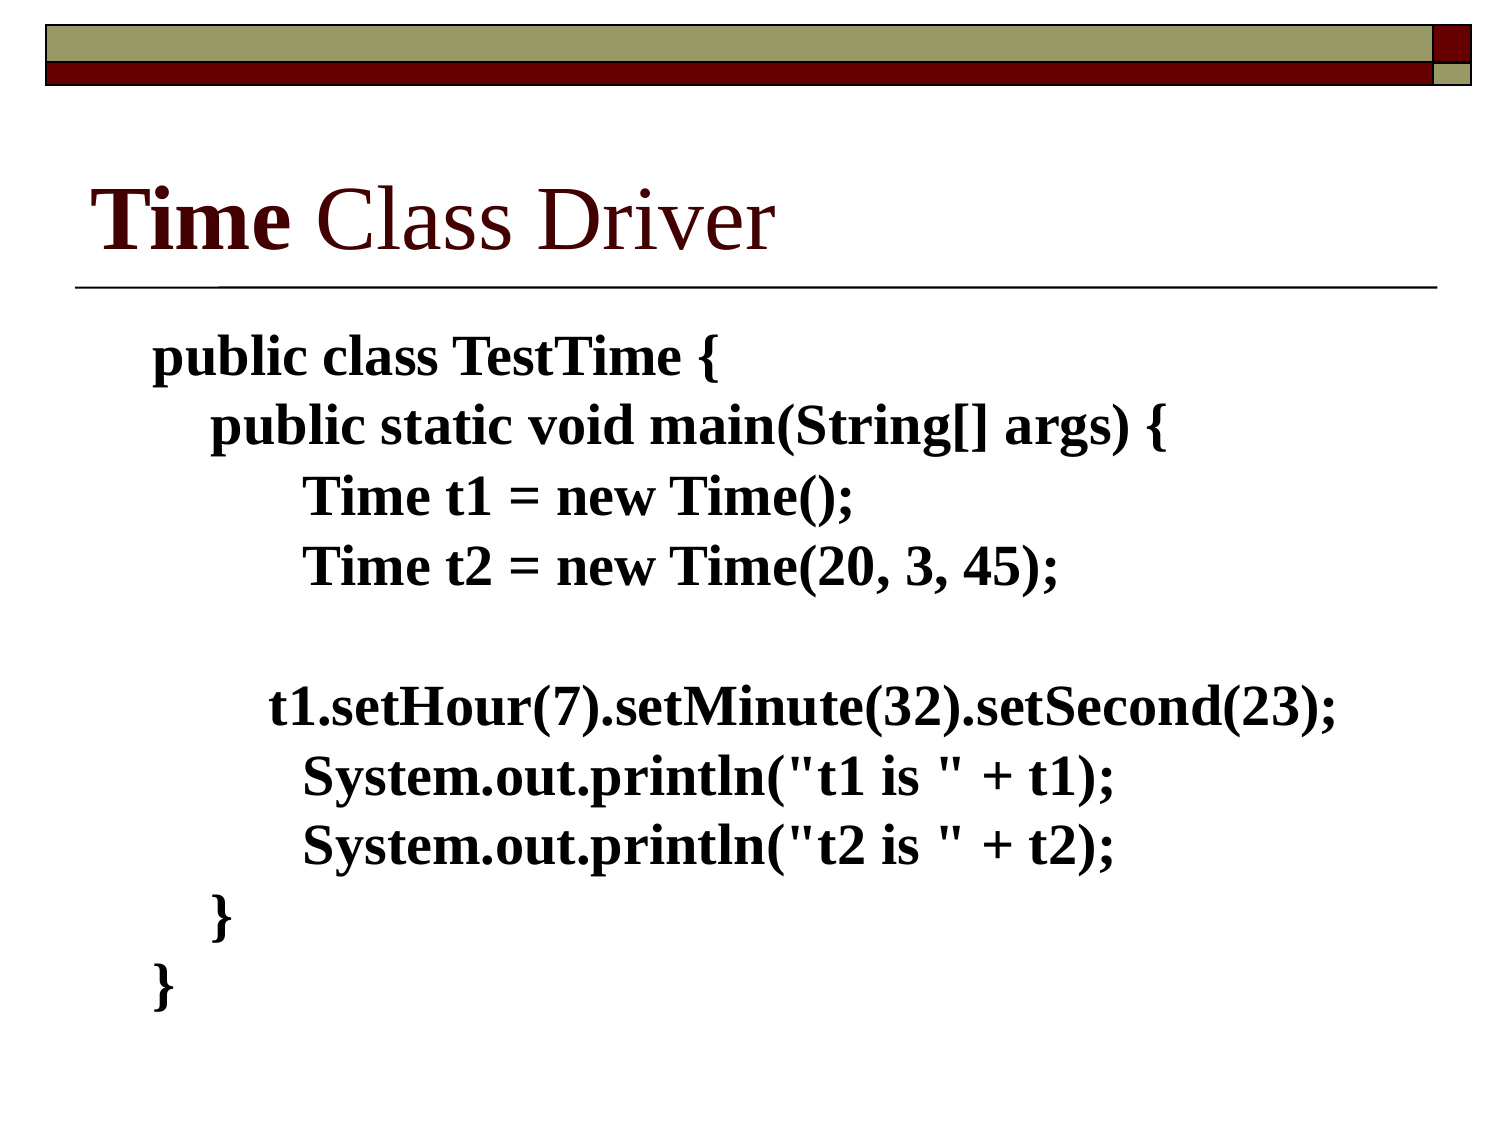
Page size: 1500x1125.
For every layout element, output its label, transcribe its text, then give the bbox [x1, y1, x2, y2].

text_box public class TestTime { public static void main(String[] args) { Time t1 = new Time(); Time t2 = new Time(20, 3, 45); t1.setHour(7).setMinute(32).setSecond(23); System.out.println("t1 is " + t1); System.out.println("t2 is " + t2); } } [138, 309, 1356, 1024]
title Time Class Driver [75, 87, 1425, 275]
